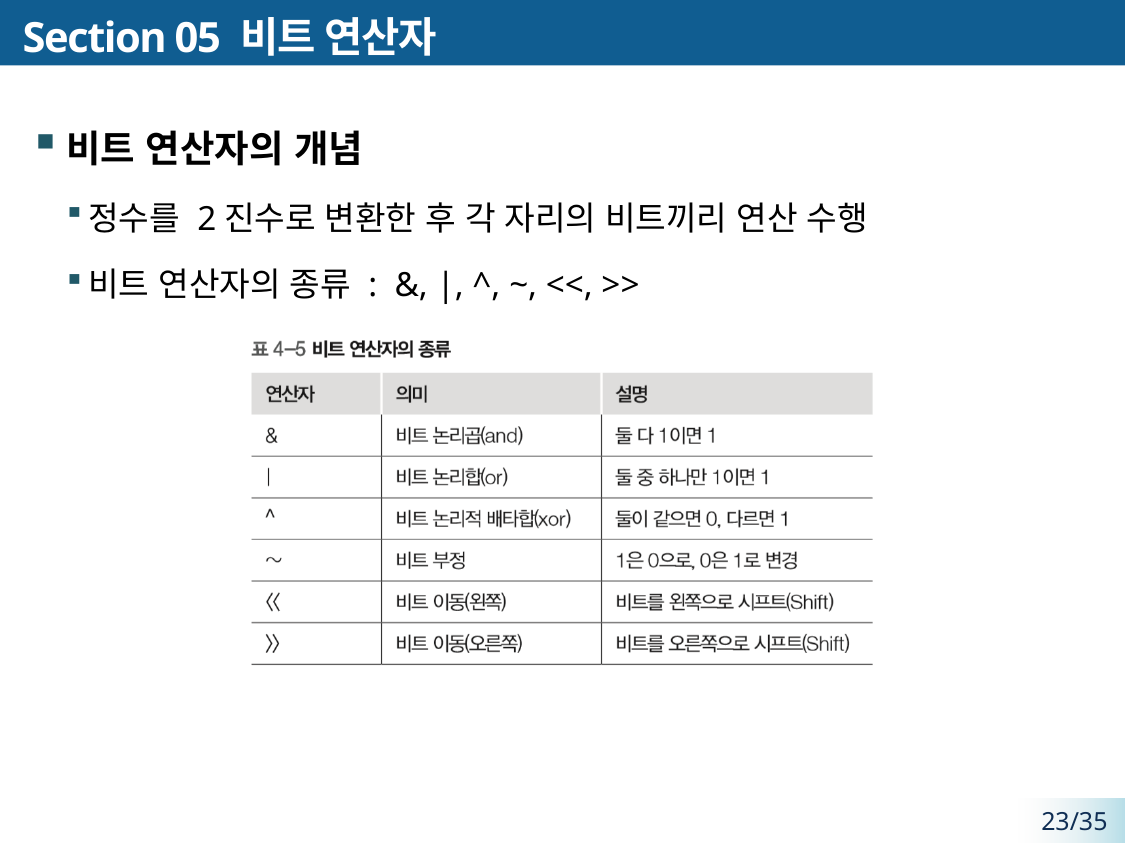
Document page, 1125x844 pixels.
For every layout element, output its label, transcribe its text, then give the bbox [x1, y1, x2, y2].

list 비트 연산자의 개념 정수를 2진수로 변환한 후 각 자리의 비트끼리 연산 수행 비트 연산자의 종류 : &, |, ^, ~, <<, >> [7, 95, 1111, 793]
picture [244, 332, 881, 671]
title Section 05 비트 연산자 [7, 6, 966, 65]
